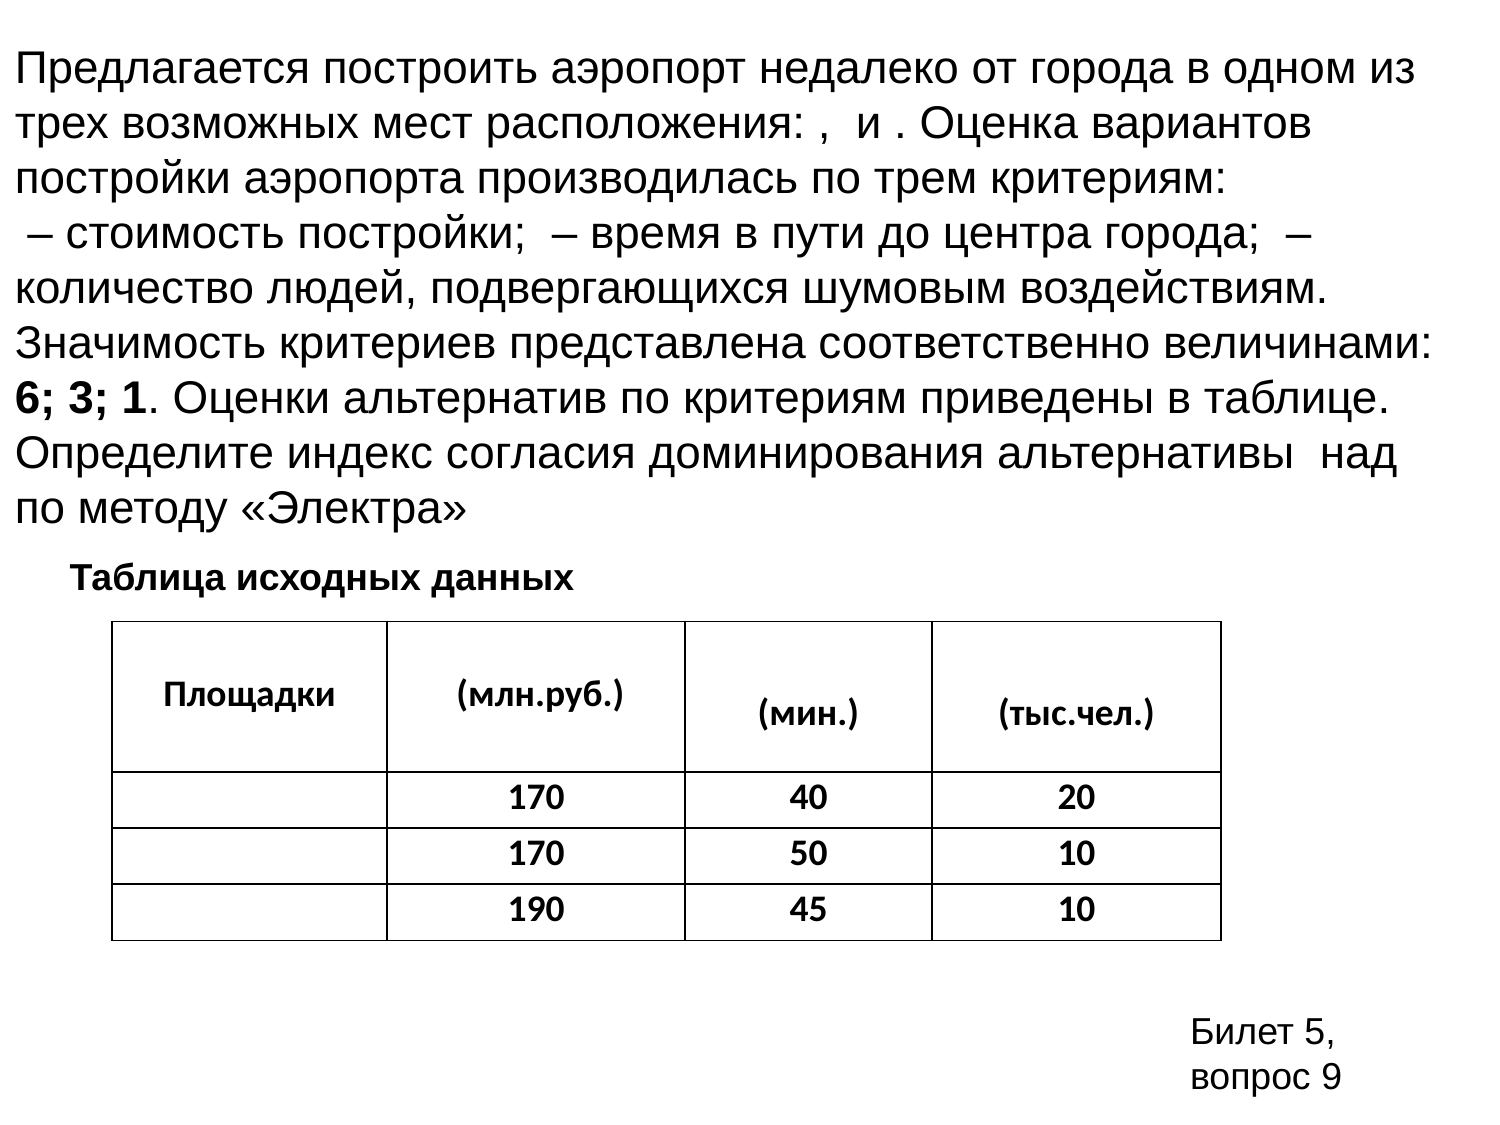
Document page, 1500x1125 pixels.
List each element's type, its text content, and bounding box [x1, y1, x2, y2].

text_box Билет 5, вопрос 9 [1175, 999, 1400, 1105]
text_box Таблица исходных данных [54, 545, 752, 605]
